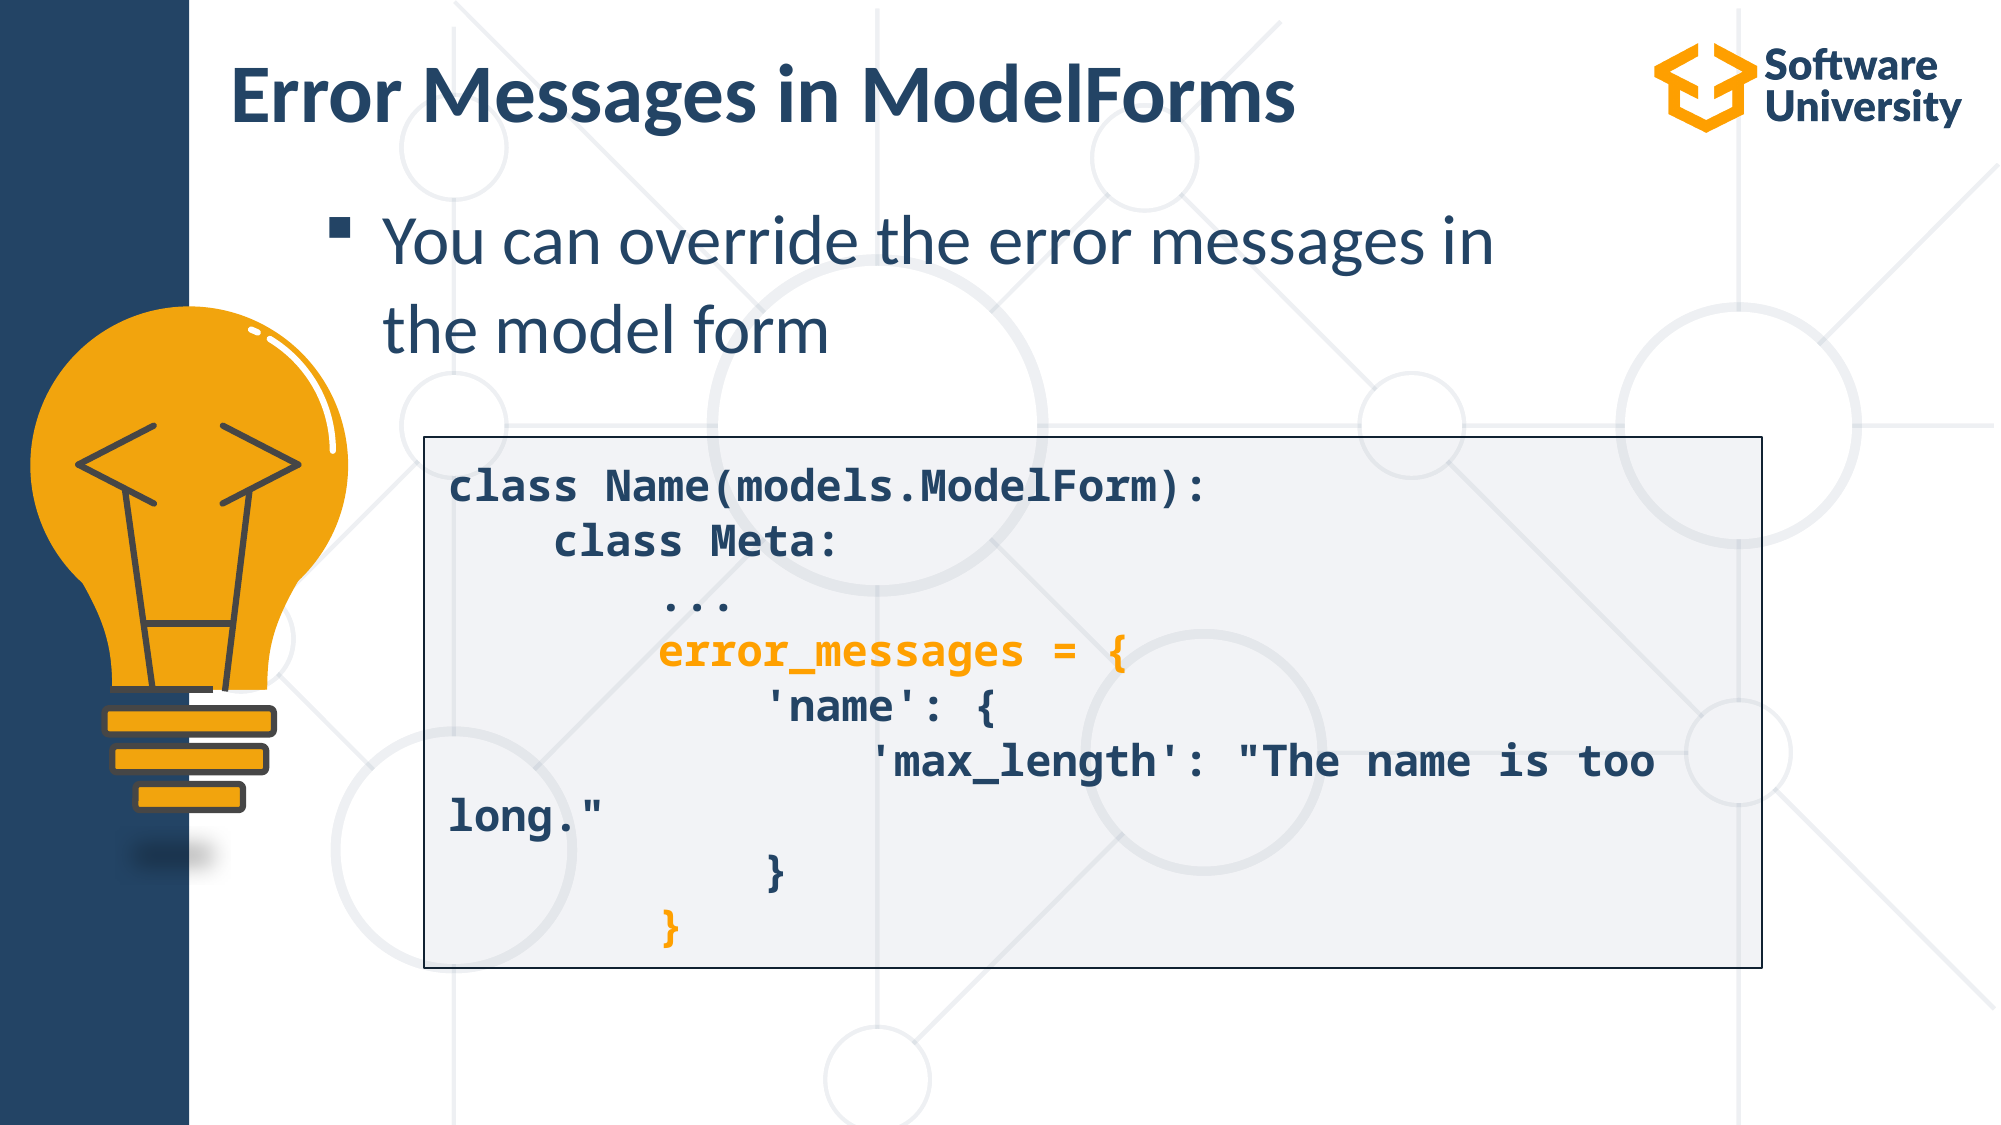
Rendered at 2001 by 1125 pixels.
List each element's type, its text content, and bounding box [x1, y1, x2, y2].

picture [1641, 31, 1973, 145]
title Error Messages in ModelForms [212, 16, 1628, 162]
text_box class Name(models.ModelForm): class Meta: ... error_messages = { 'name': { 'max_length': "The name is too long." } } [424, 437, 1762, 969]
list You can override the error messages in the model form [306, 183, 1968, 1094]
